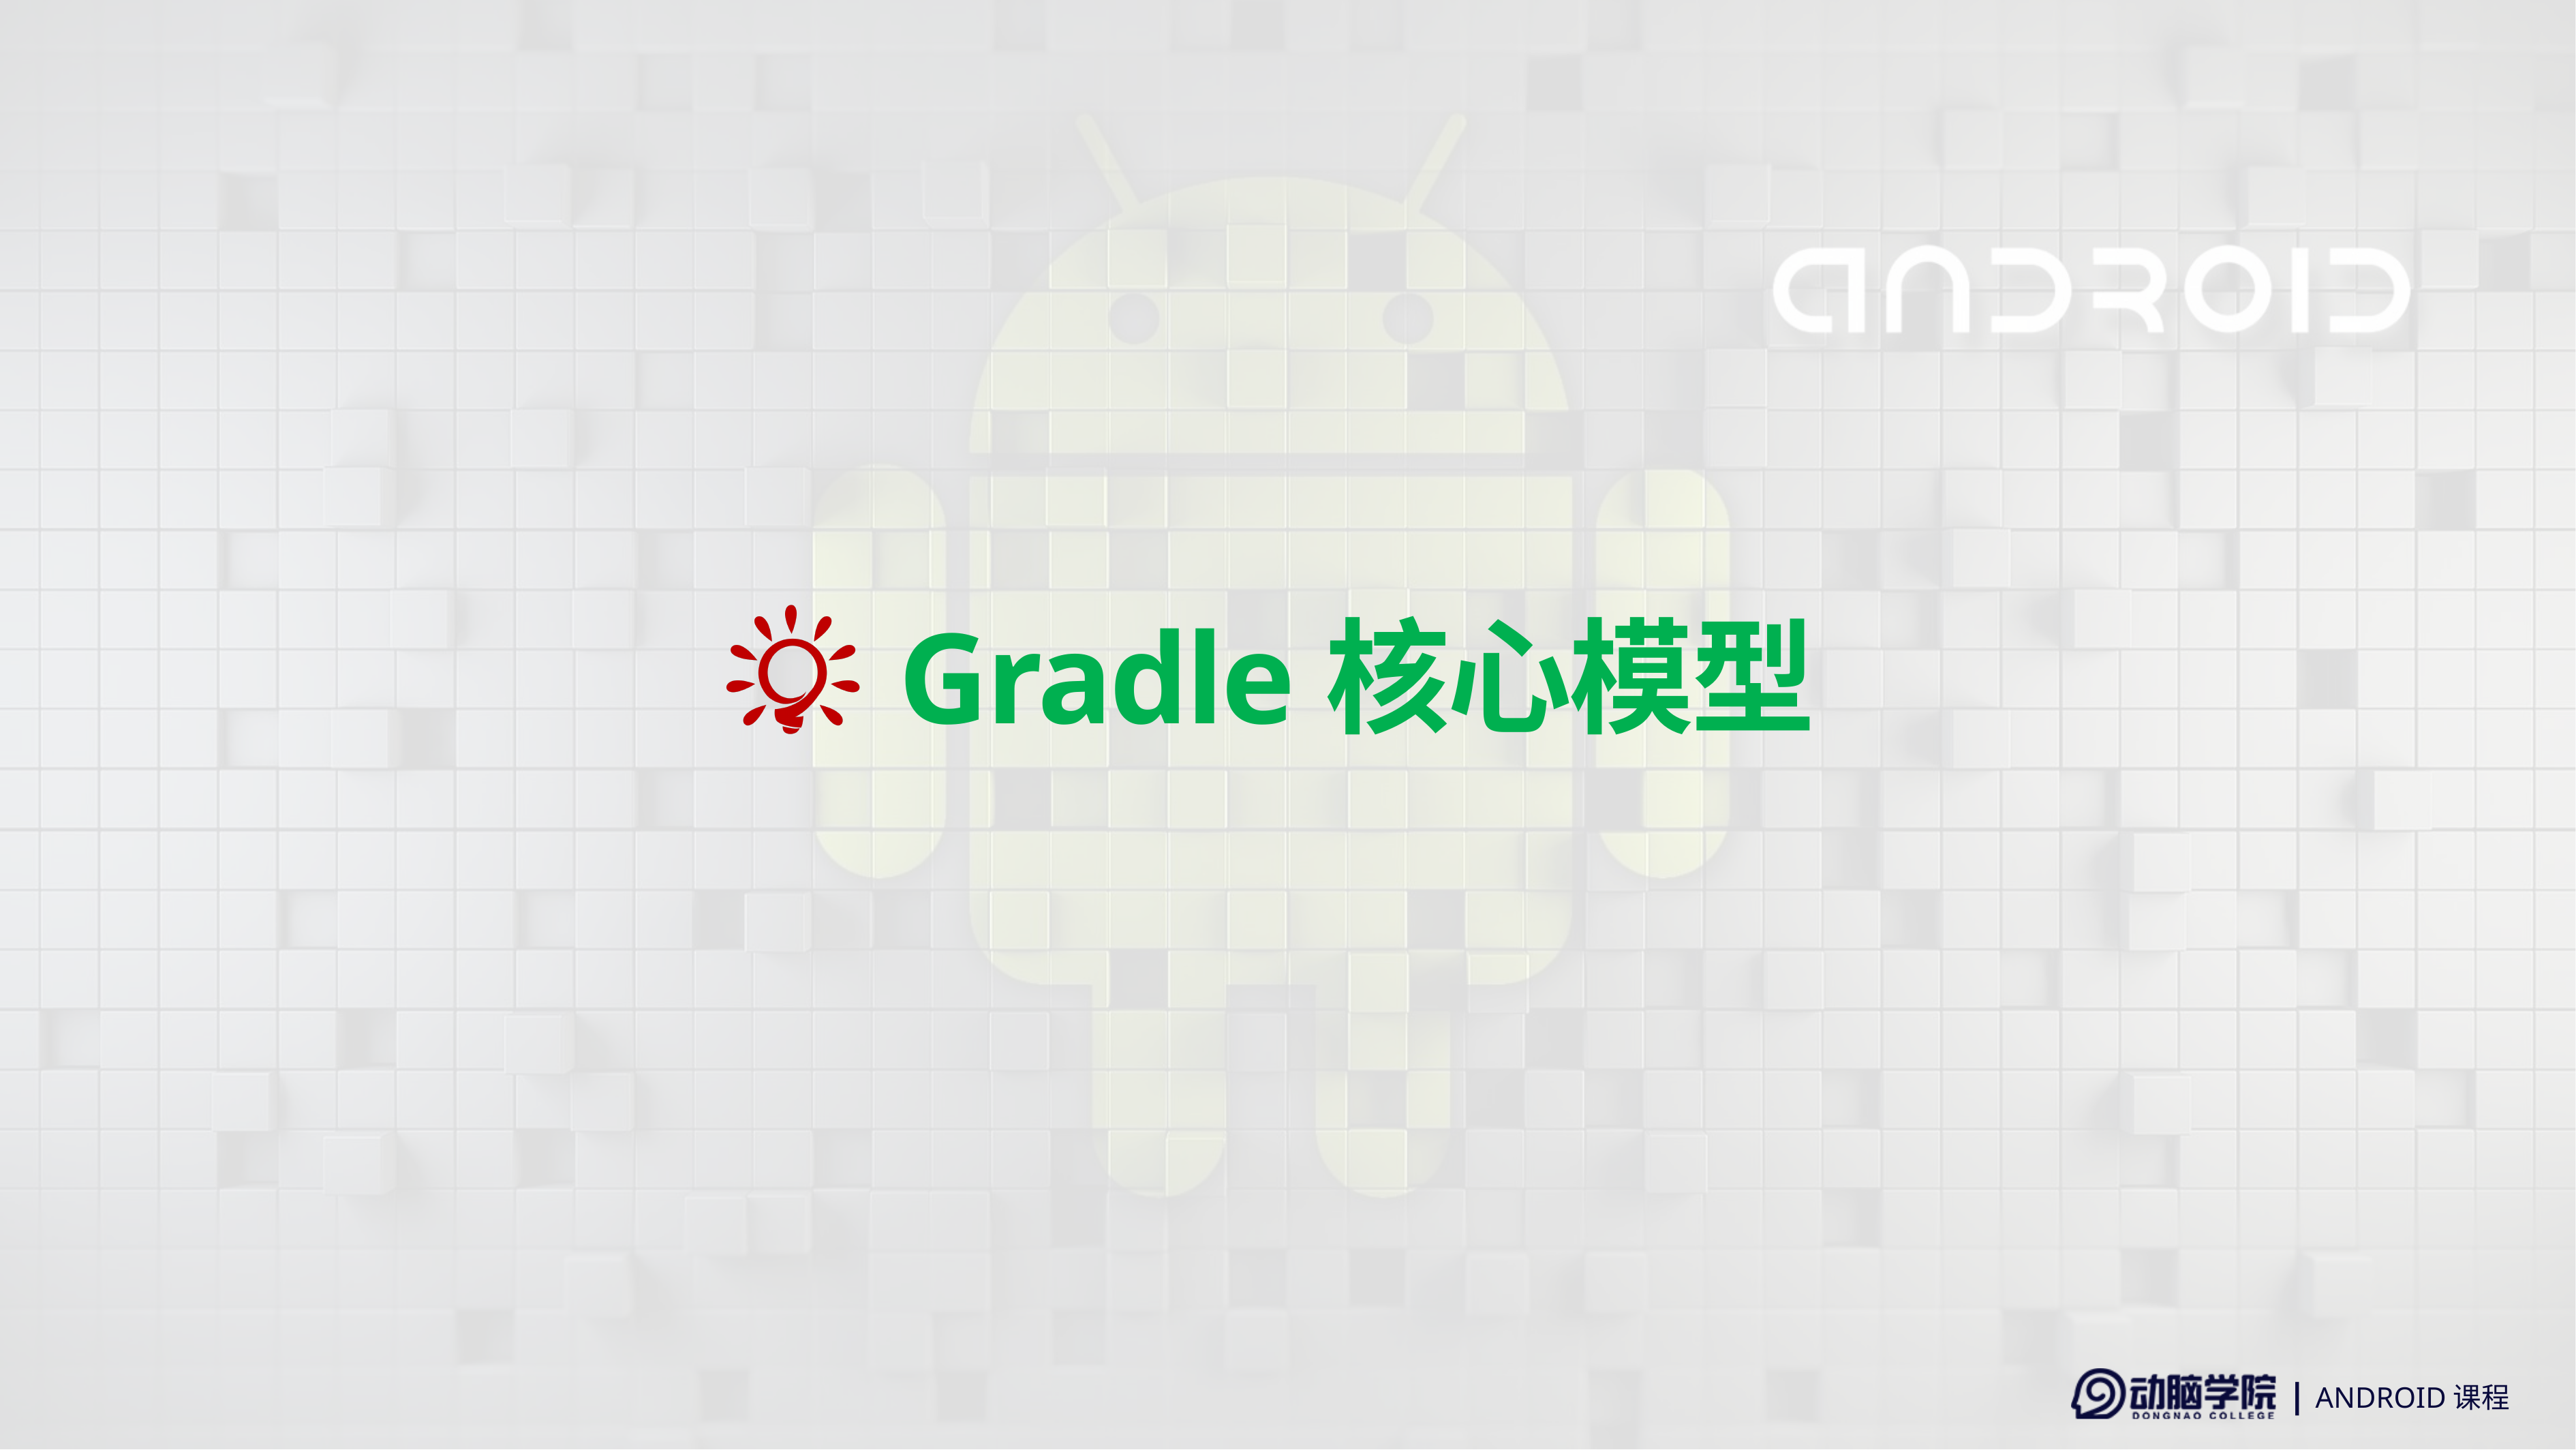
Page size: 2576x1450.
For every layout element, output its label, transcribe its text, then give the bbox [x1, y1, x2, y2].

title Gradle核心模型 [332, 541, 2383, 806]
picture [718, 594, 868, 744]
picture [2071, 1368, 2278, 1421]
